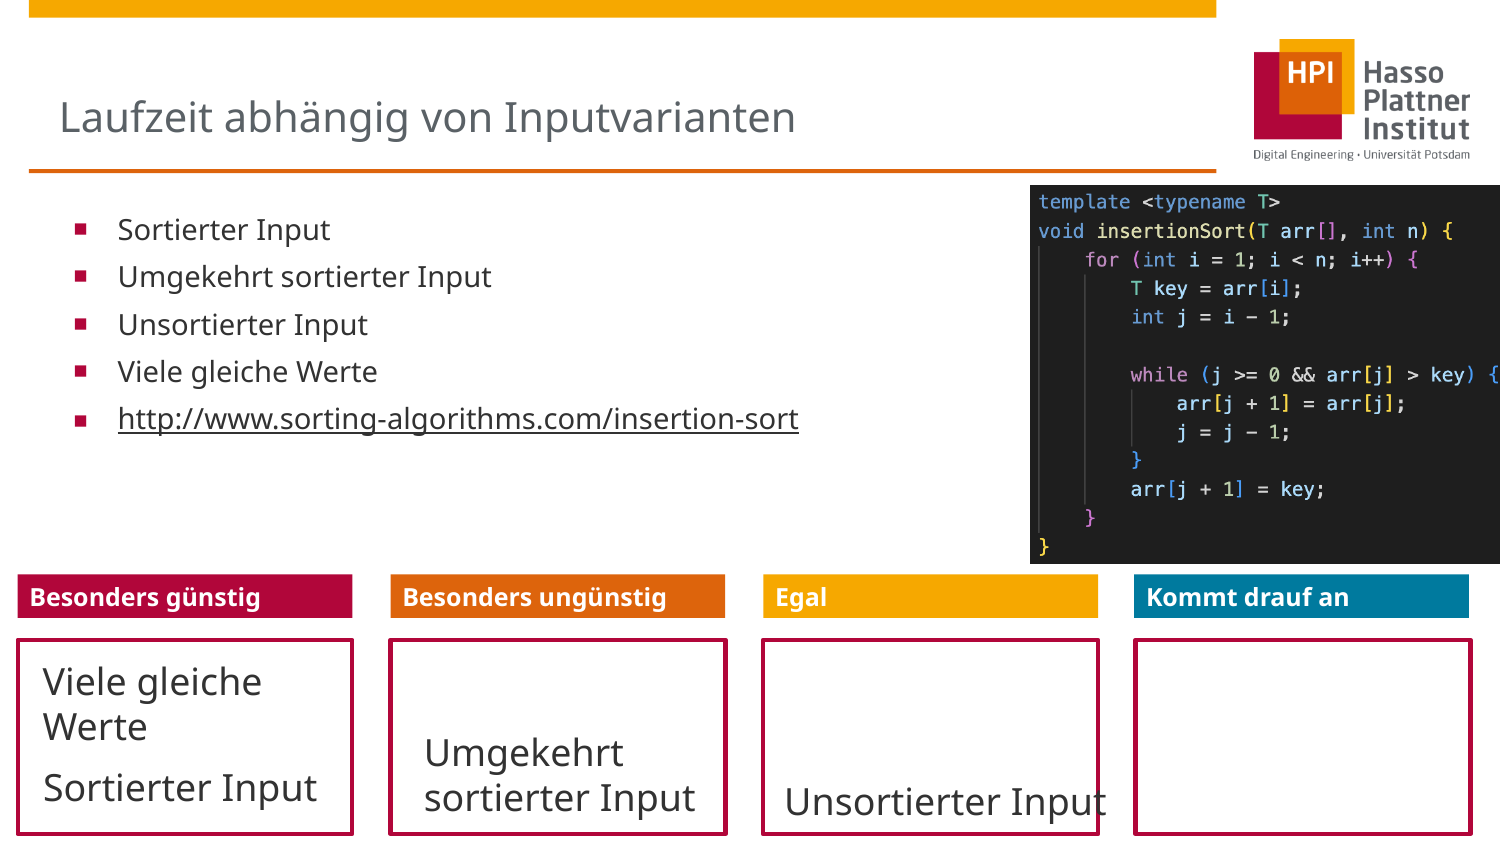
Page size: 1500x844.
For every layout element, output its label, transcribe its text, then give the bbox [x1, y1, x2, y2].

picture [1030, 185, 1500, 564]
list Sortierter Input Umgekehrt sortierter Input Unsortierter Input Viele gleiche Werte http://www.sorting-algorithms.com/insertion-sort [58, 203, 1028, 572]
picture [1254, 39, 1470, 161]
title Laufzeit abhängig von Inputvarianten [58, 17, 1187, 170]
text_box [17, 573, 1471, 835]
